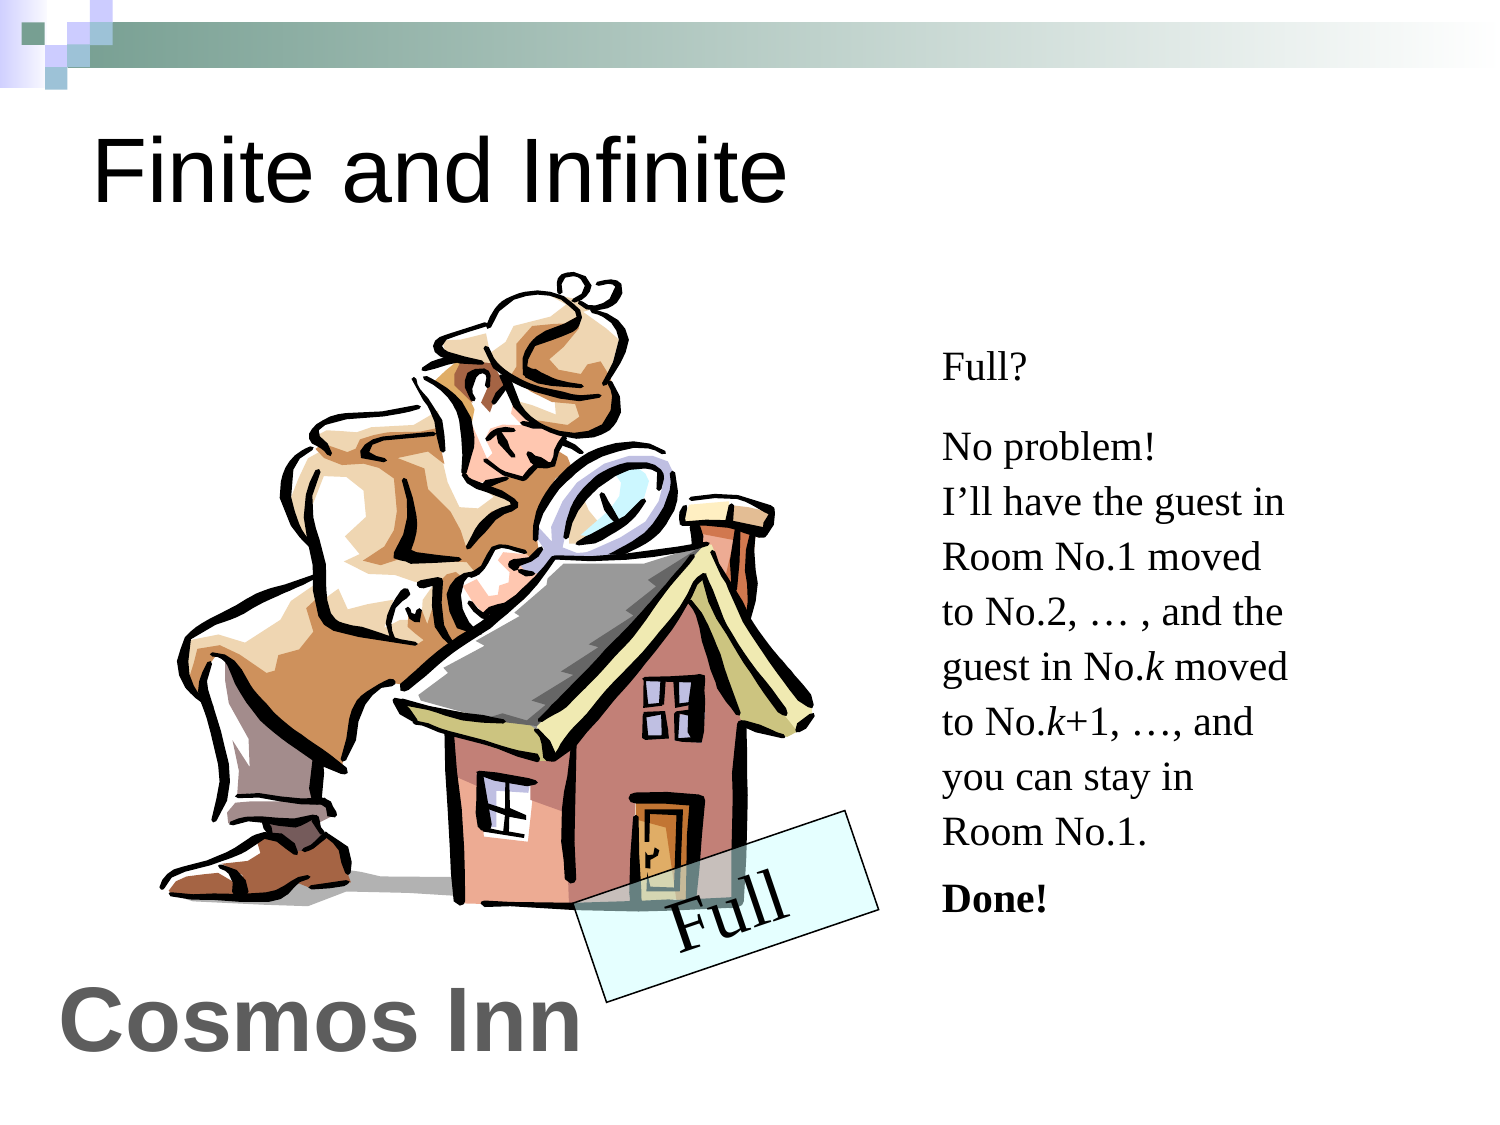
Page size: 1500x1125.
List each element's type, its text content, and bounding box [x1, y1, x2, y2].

text_box Cosmos Inn [43, 952, 599, 1078]
text_box Full [580, 810, 879, 1003]
text_box Full? No problem! I’ll have the guest in Room No.1 moved to No.2, … , and the guest in No.k moved to No.k+1, …, and you can stay in Room No.1. Done! [927, 326, 1315, 929]
picture [159, 266, 823, 918]
title Finite and Infinite [76, 66, 1315, 266]
